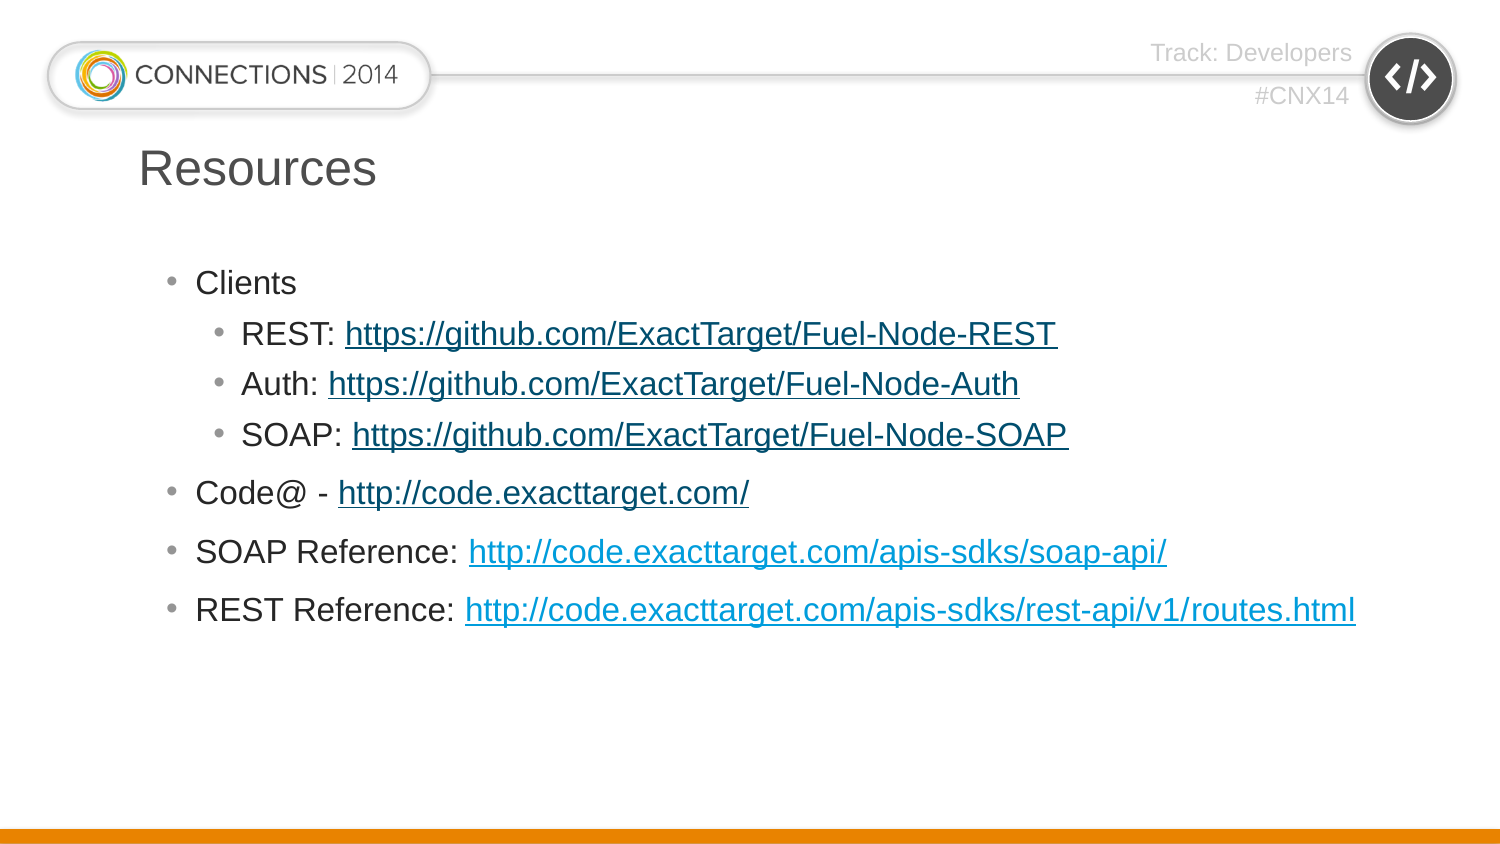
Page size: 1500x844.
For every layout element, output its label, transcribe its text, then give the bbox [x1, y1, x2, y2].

picture [65, 30, 429, 112]
title Resources [123, 127, 1410, 234]
list Clients REST: https://github.com/ExactTarget/Fuel-Node-REST Auth: https://github.com/ExactTarget/Fuel-Node-Auth SOAP: https://github.com/ExactTarget/Fuel-Node-SOAP Code@ - http://code.exacttarget.com/ SOAP Reference: http://code.exacttarget.com/apis-sdks/soap-api/ REST Reference: http://code.exacttarget.com/apis-sdks/rest-api/v1/routes.html [123, 241, 1410, 774]
picture [1360, 28, 1459, 127]
